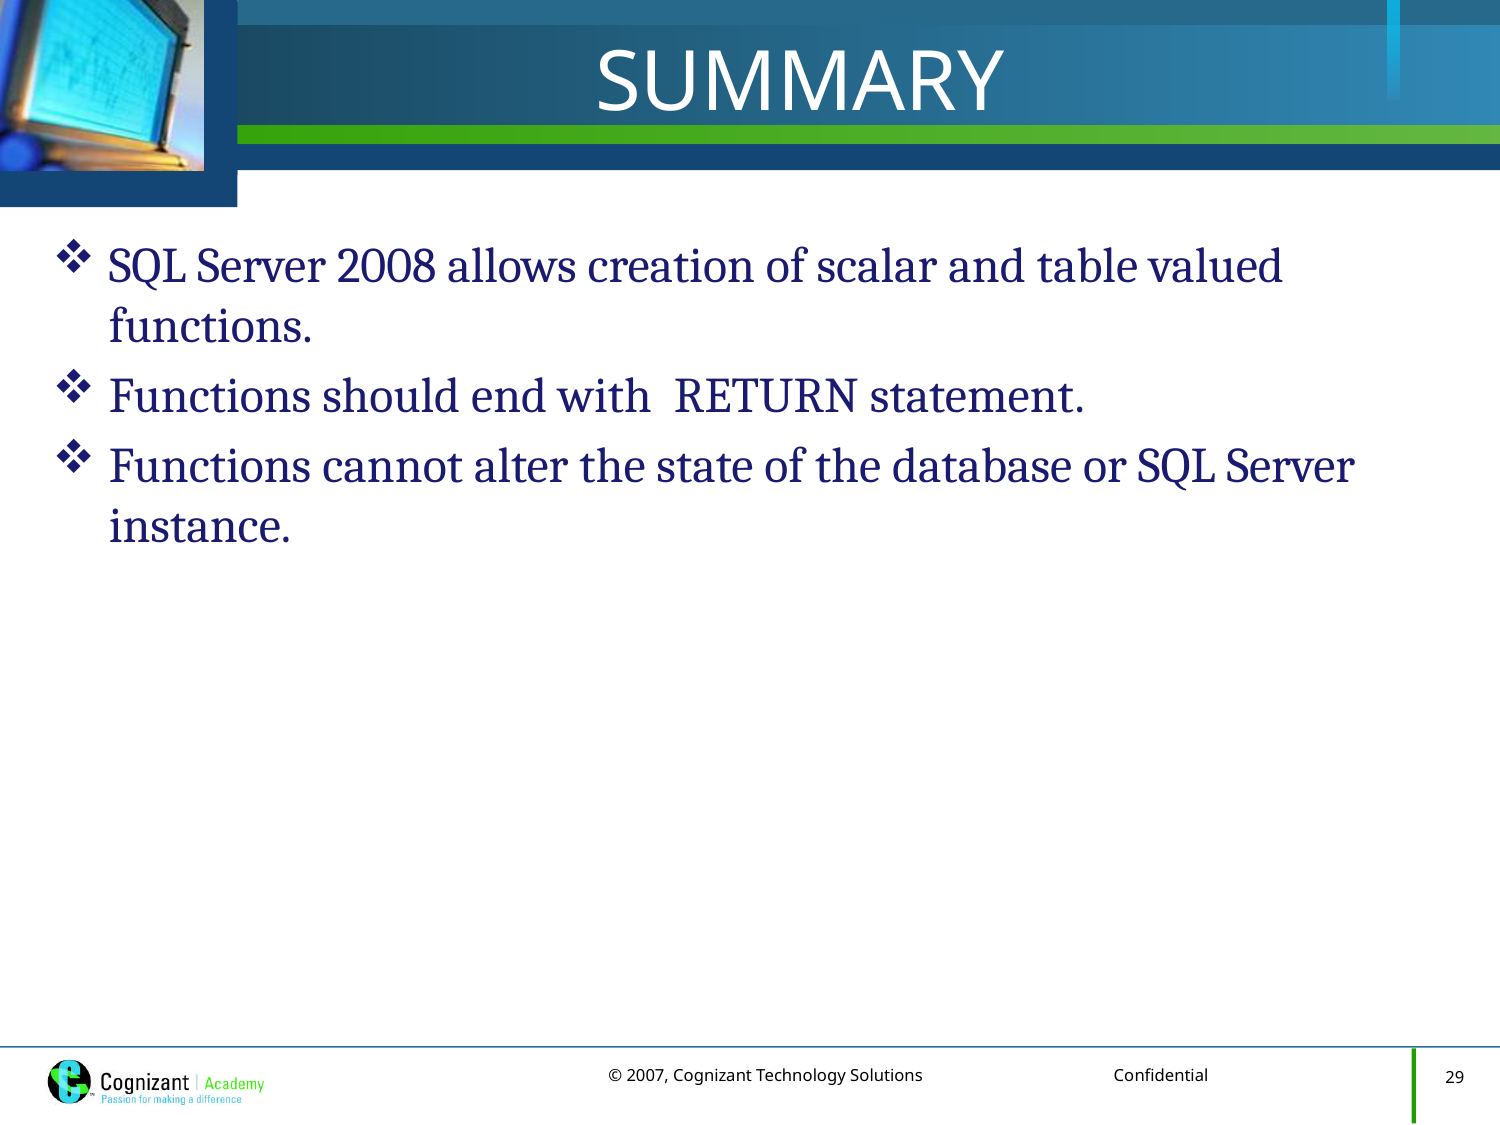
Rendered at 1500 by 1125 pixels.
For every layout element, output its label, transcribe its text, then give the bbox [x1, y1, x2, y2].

picture [35, 1050, 275, 1119]
title SUMMARY [237, 33, 1363, 122]
list SQL Server 2008 allows creation of scalar and table valued functions. Functions should end with RETURN statement. Functions cannot alter the state of the database or SQL Server instance. [37, 224, 1463, 1037]
picture [0, 0, 204, 171]
slide_number 29 [1418, 1058, 1492, 1112]
